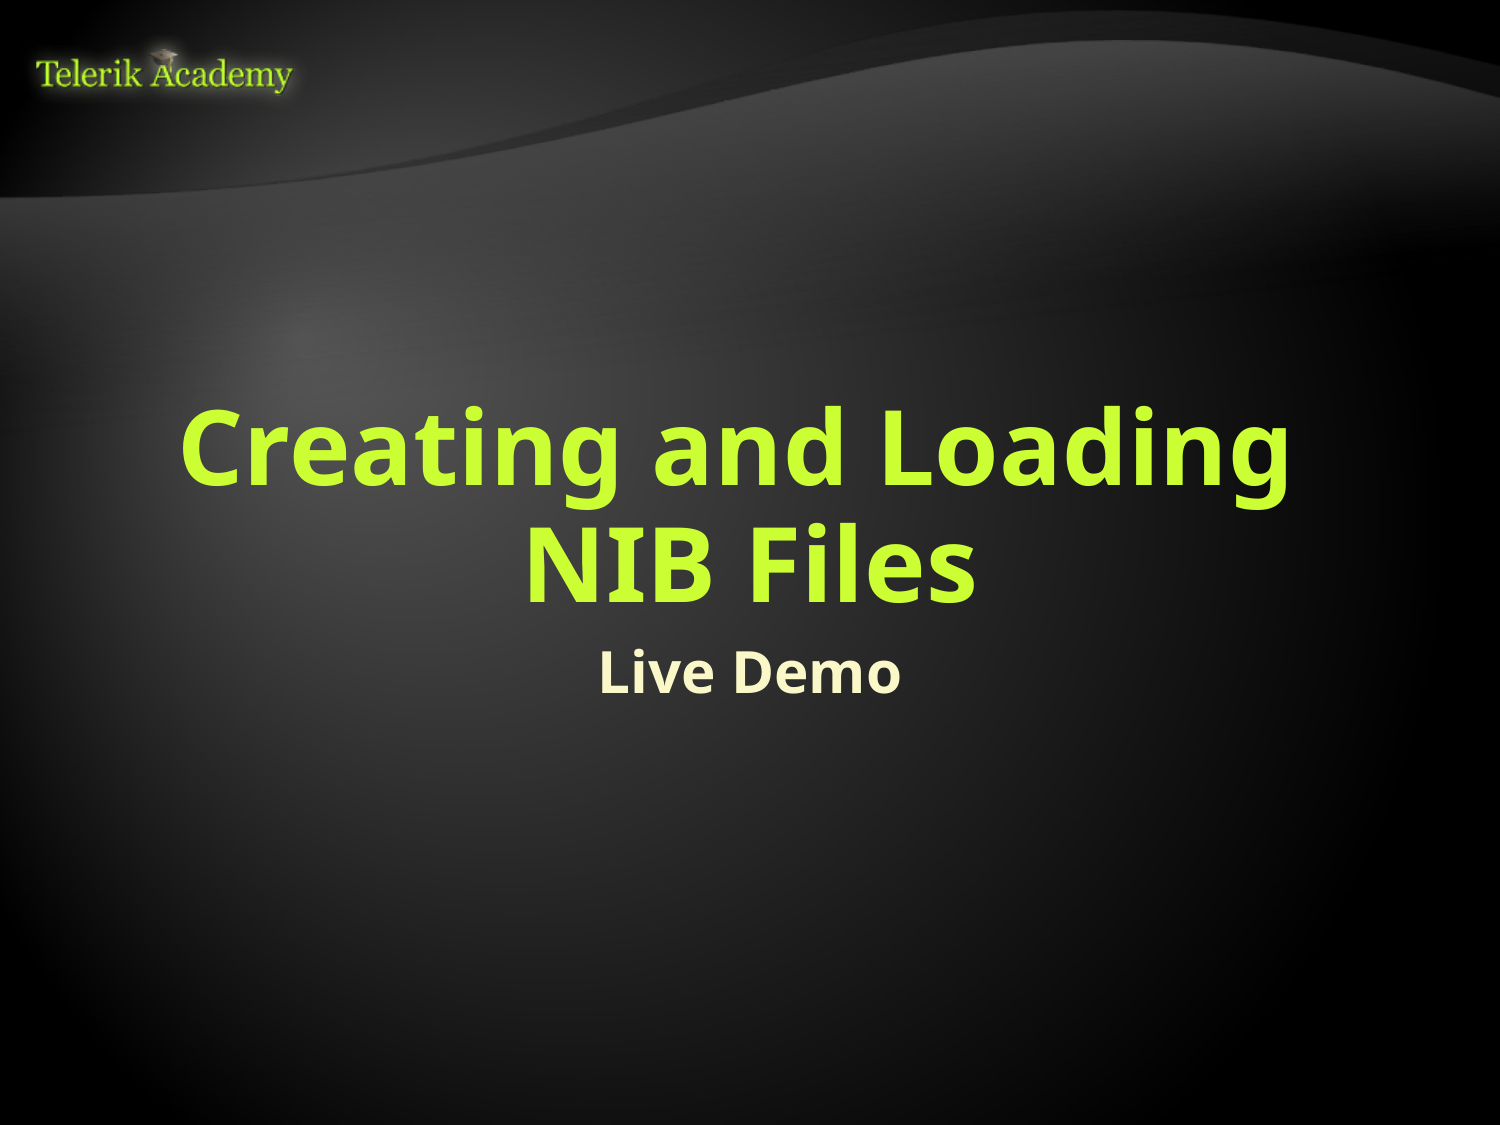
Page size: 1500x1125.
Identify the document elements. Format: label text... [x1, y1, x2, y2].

subtitle Live Demo [99, 623, 1400, 717]
picture [0, 0, 1500, 1125]
title Creating and Loading NIB Files [99, 450, 1400, 563]
